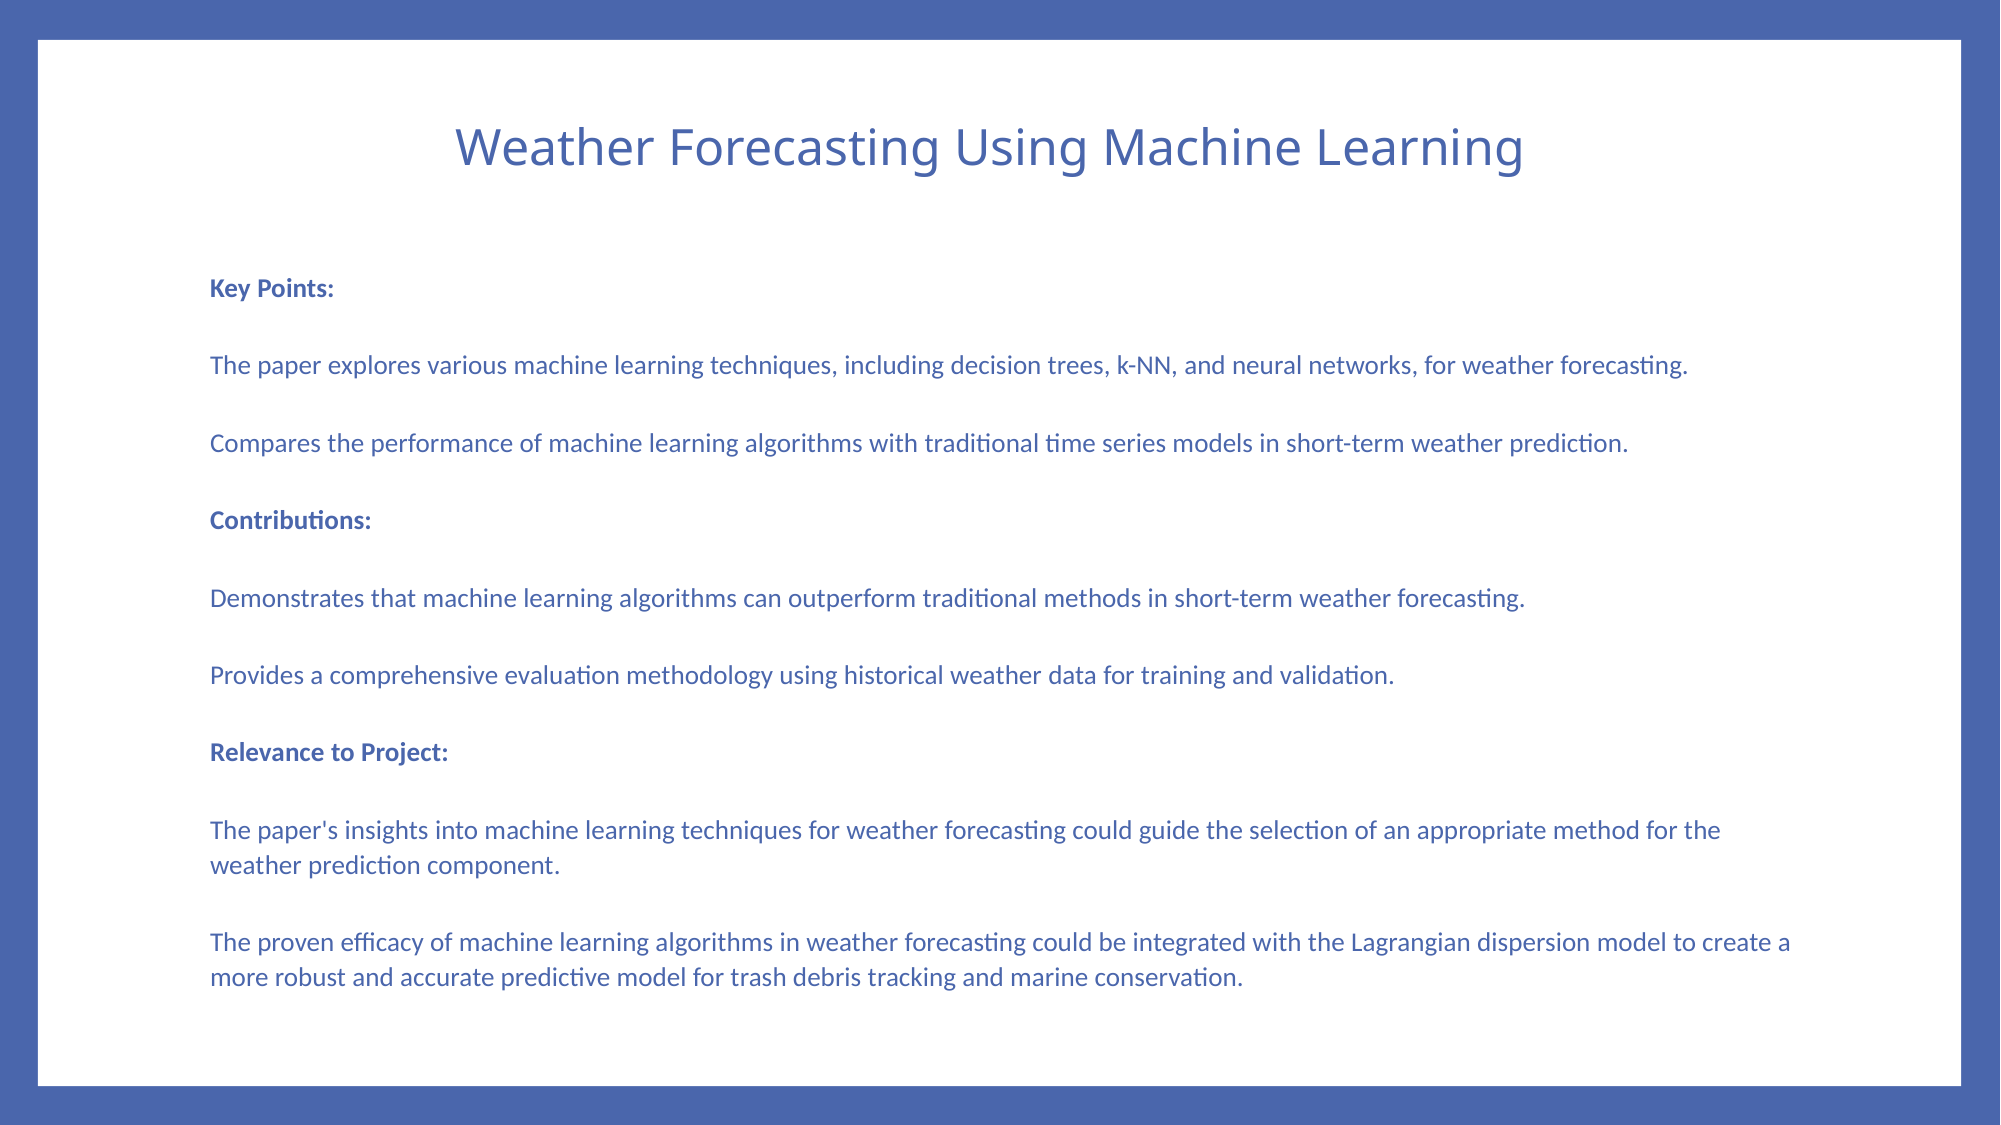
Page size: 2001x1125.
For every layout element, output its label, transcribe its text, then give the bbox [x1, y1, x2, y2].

list Key Points: The paper explores various machine learning techniques, including decision trees, k-NN, and neural networks, for weather forecasting. Compares the performance of machine learning algorithms with traditional time series models in short-term weather prediction. Contributions: Demonstrates that machine learning algorithms can outperform traditional methods in short-term weather forecasting. Provides a comprehensive evaluation methodology using historical weather data for training and validation. Relevance to Project: The paper's insights into machine learning techniques for weather forecasting could guide the selection of an appropriate method for the weather prediction component. The proven efficacy of machine learning algorithms in weather forecasting could be integrated with the Lagrangian dispersion model to create a more robust and accurate predictive model for trash debris tracking and marine conservation. [187, 260, 1808, 1000]
title Weather Forecasting Using Machine Learning [187, 37, 1807, 260]
